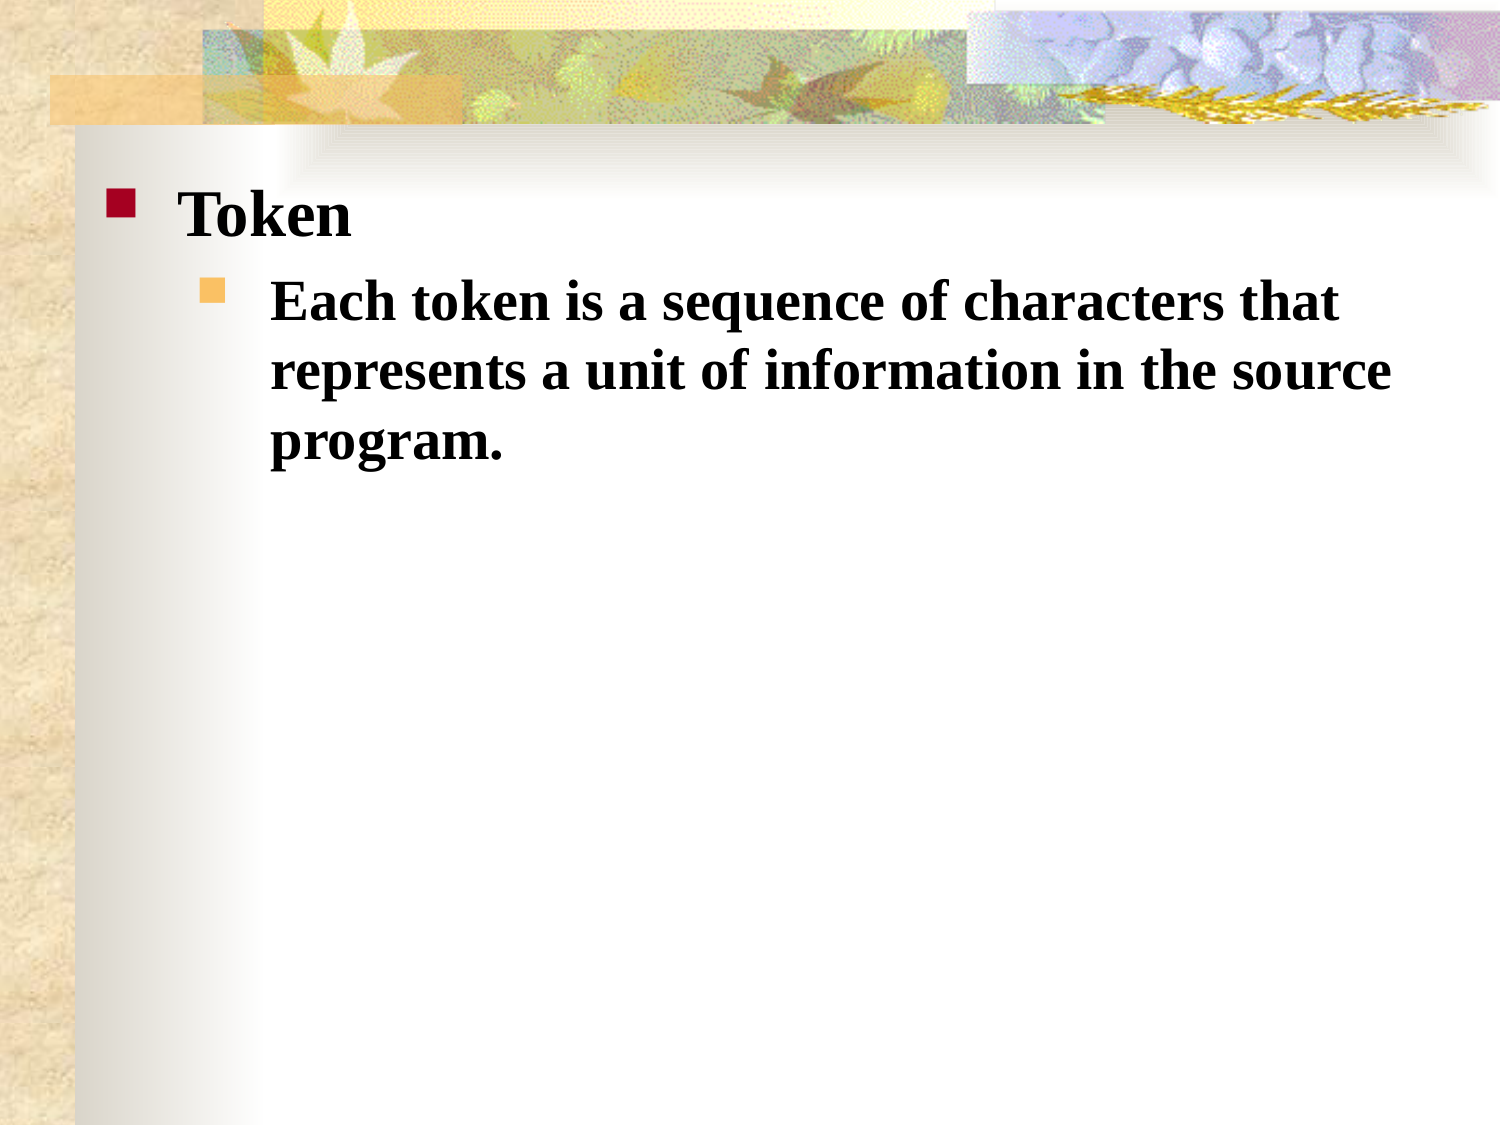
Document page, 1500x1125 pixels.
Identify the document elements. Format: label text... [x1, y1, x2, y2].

picture [0, 0, 1500, 1125]
list Token Each token is a sequence of characters that represents a unit of information in the source program. [87, 162, 1451, 1021]
